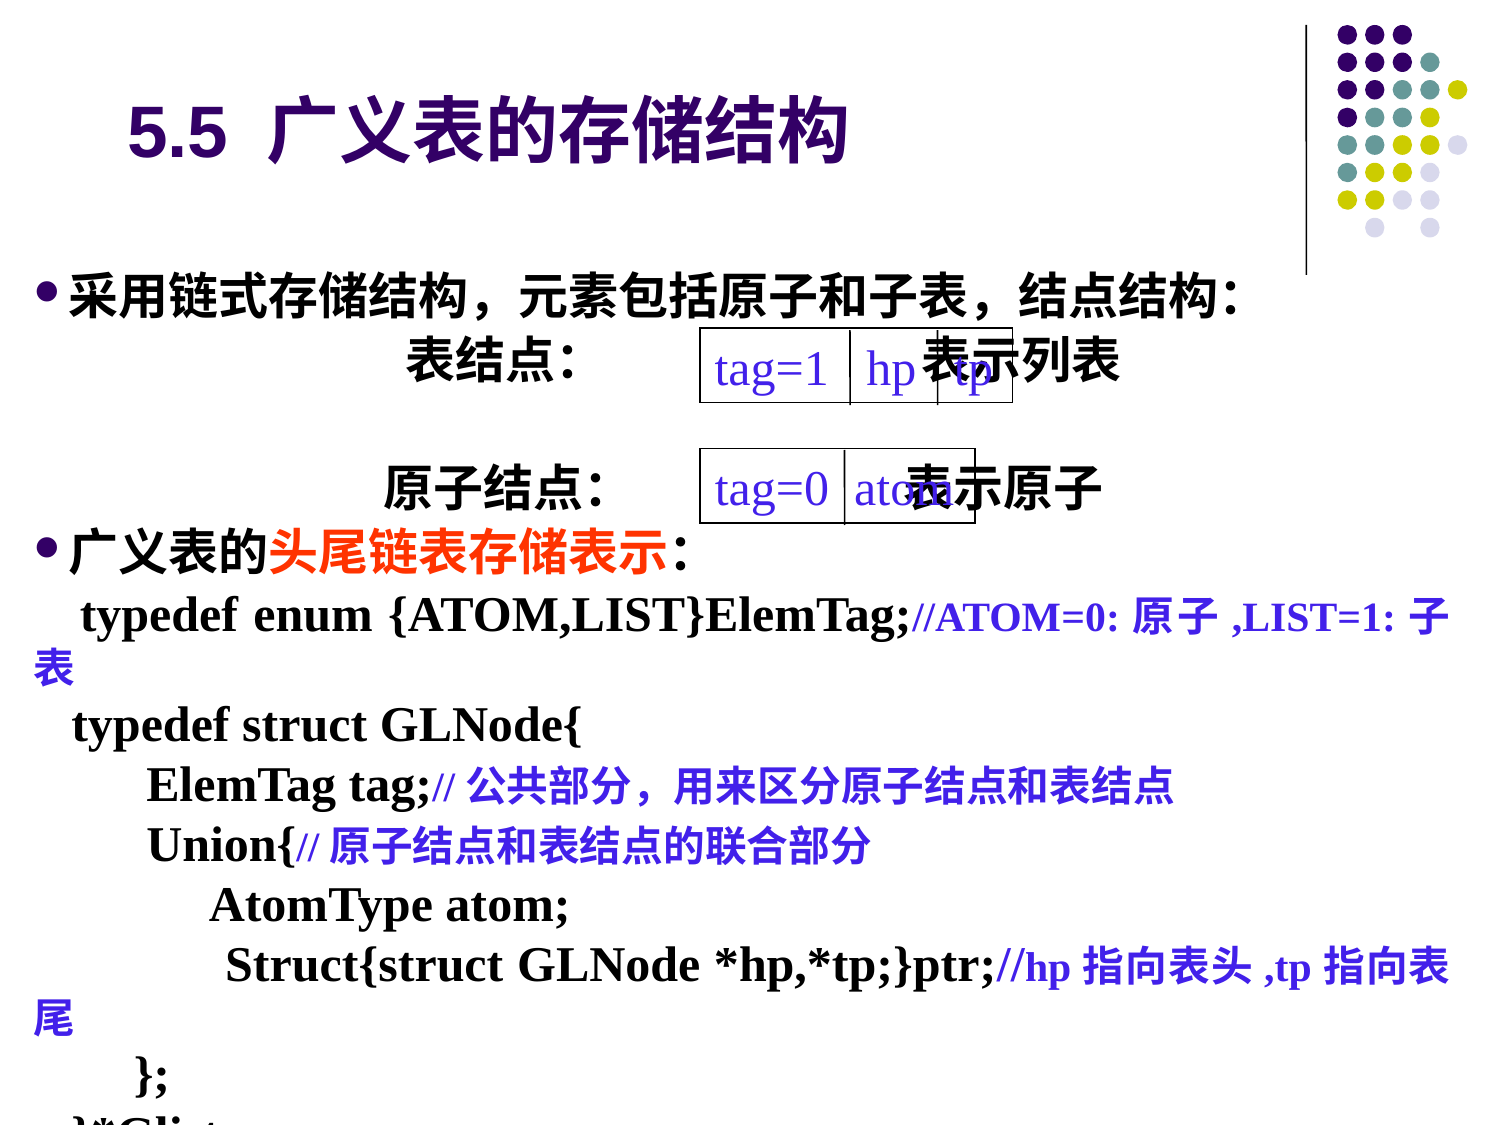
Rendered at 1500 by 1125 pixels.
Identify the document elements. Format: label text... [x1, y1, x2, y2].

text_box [699, 327, 1013, 406]
title 5.5 广义表的存储结构 [111, 54, 1176, 180]
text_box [699, 448, 975, 525]
list 采用链式存储结构，元素包括原子和子表，结点结构： 表结点： 表示列表 原子结点： 表示原子 广义表的头尾链表存储表示： typedef enum {ATOM,LIST}ElemTag;//ATOM=0:原子,LIST=1:子表 typedef struct GLNode{ ElemTag tag;//公共部分，用来区分原子结点和表结点 Union{//原子结点和表结点的联合部分 AtomType atom; Struct{struct GLNode *hp,*tp;}ptr;//hp指向表头,tp指向表尾 }; }*Glist; [18, 264, 1466, 1125]
